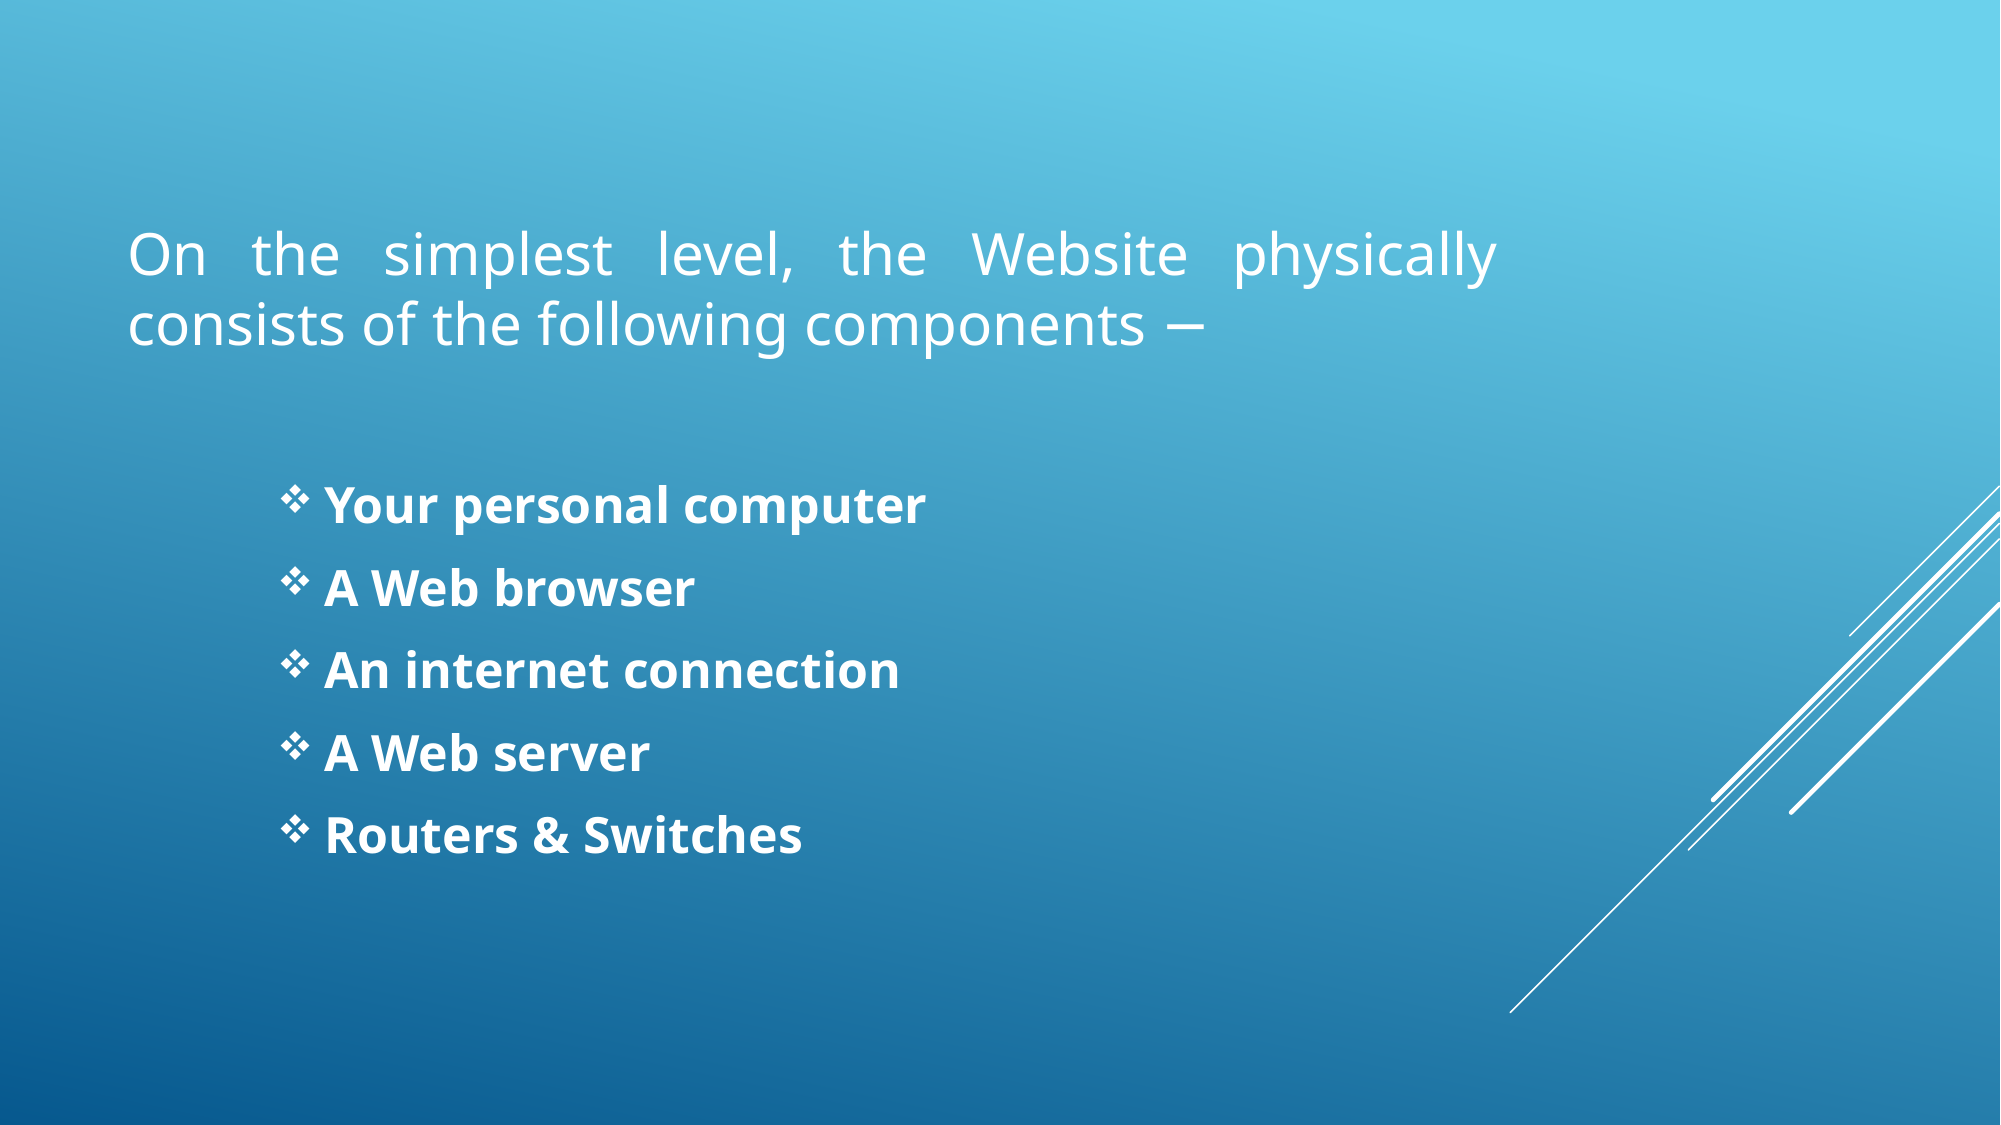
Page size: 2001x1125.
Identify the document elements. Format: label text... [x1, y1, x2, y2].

list On the simplest level, the Website physically consists of the following components − Your personal computer A Web browser An internet connection A Web server Routers & Switches [112, 112, 1513, 969]
